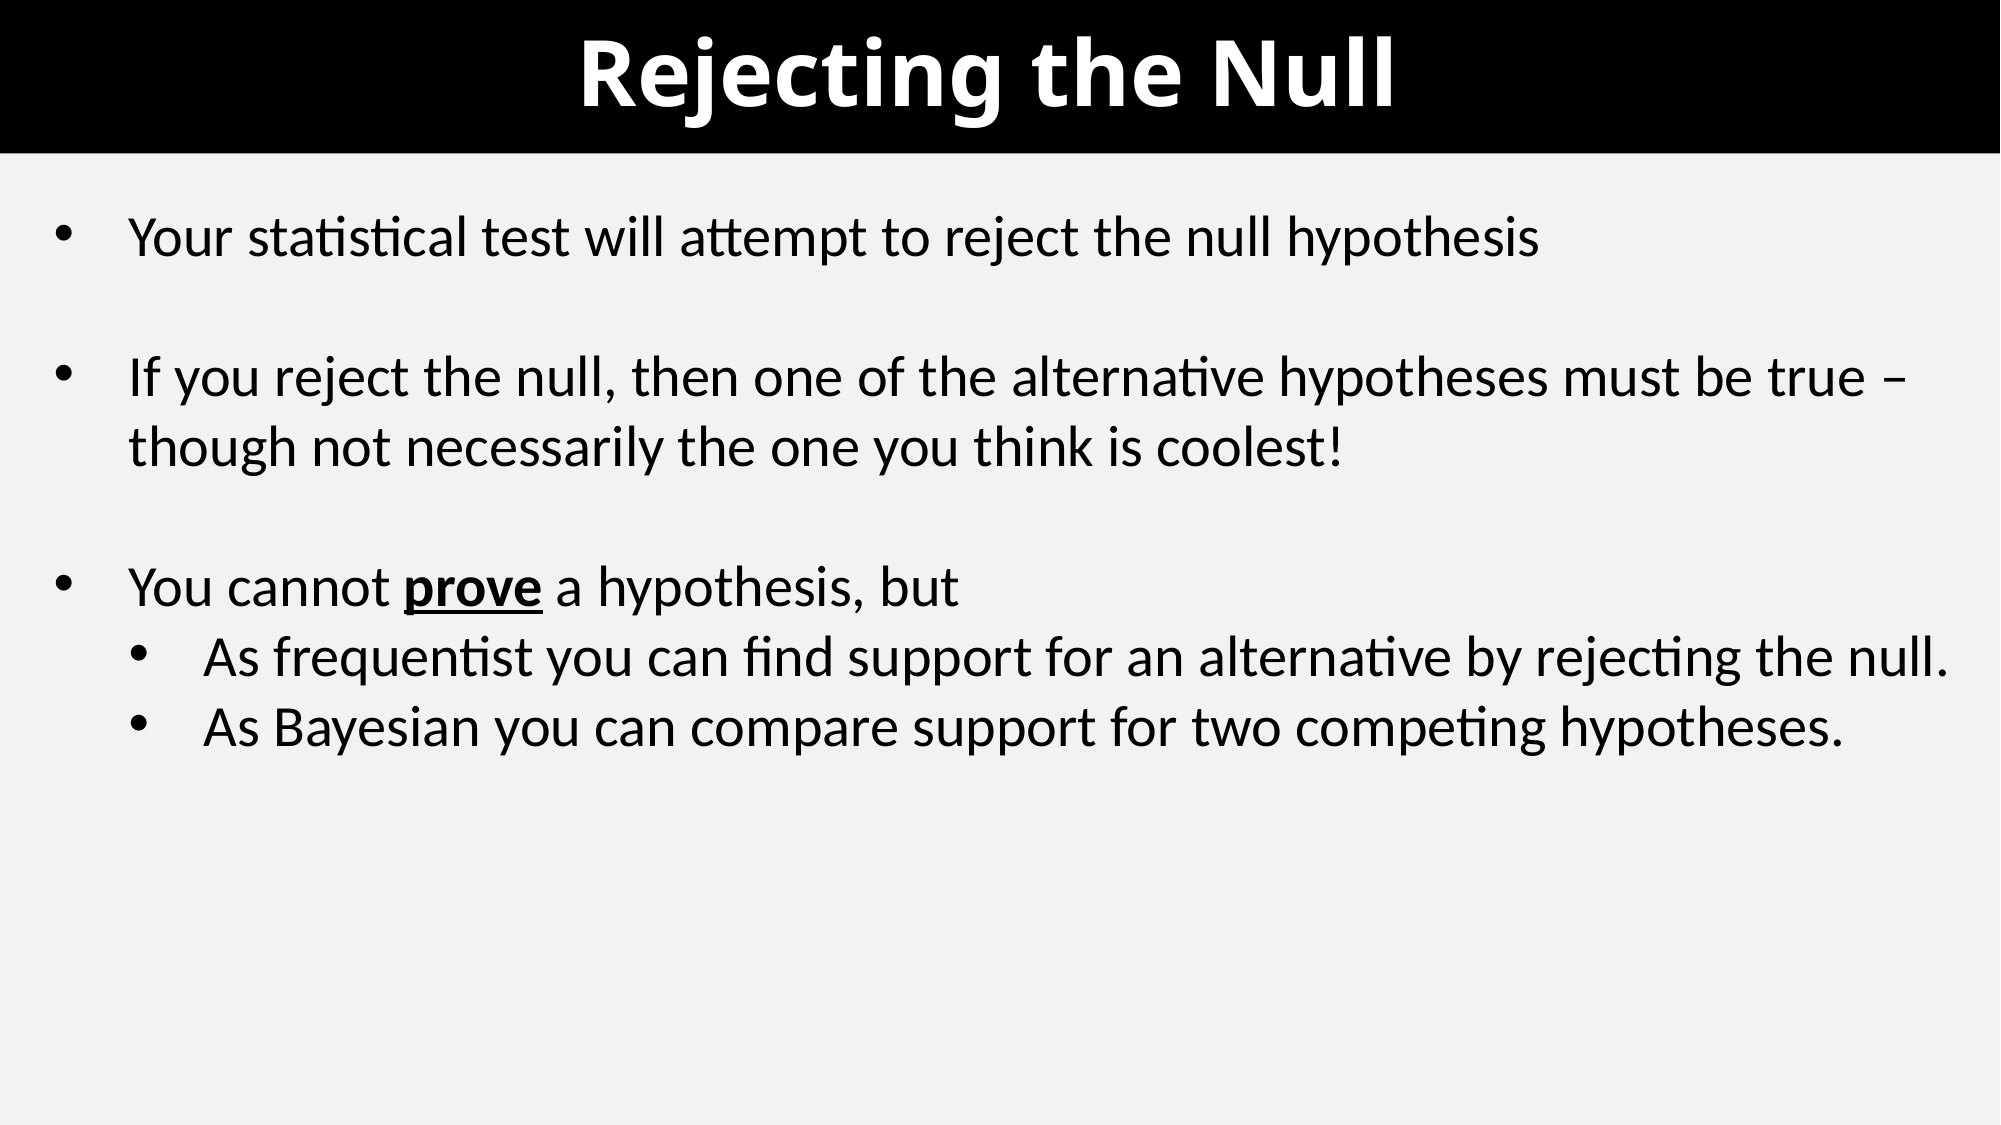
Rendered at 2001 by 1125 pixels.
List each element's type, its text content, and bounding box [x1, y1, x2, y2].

text_box Your statistical test will attempt to reject the null hypothesis If you reject the null, then one of the alternative hypotheses must be true – though not necessarily the one you think is coolest! You cannot prove a hypothesis, but As frequentist you can find support for an alternative by rejecting the null. As Bayesian you can compare support for two competing hypotheses. [38, 190, 1973, 906]
title Rejecting the Null [0, 0, 2000, 154]
